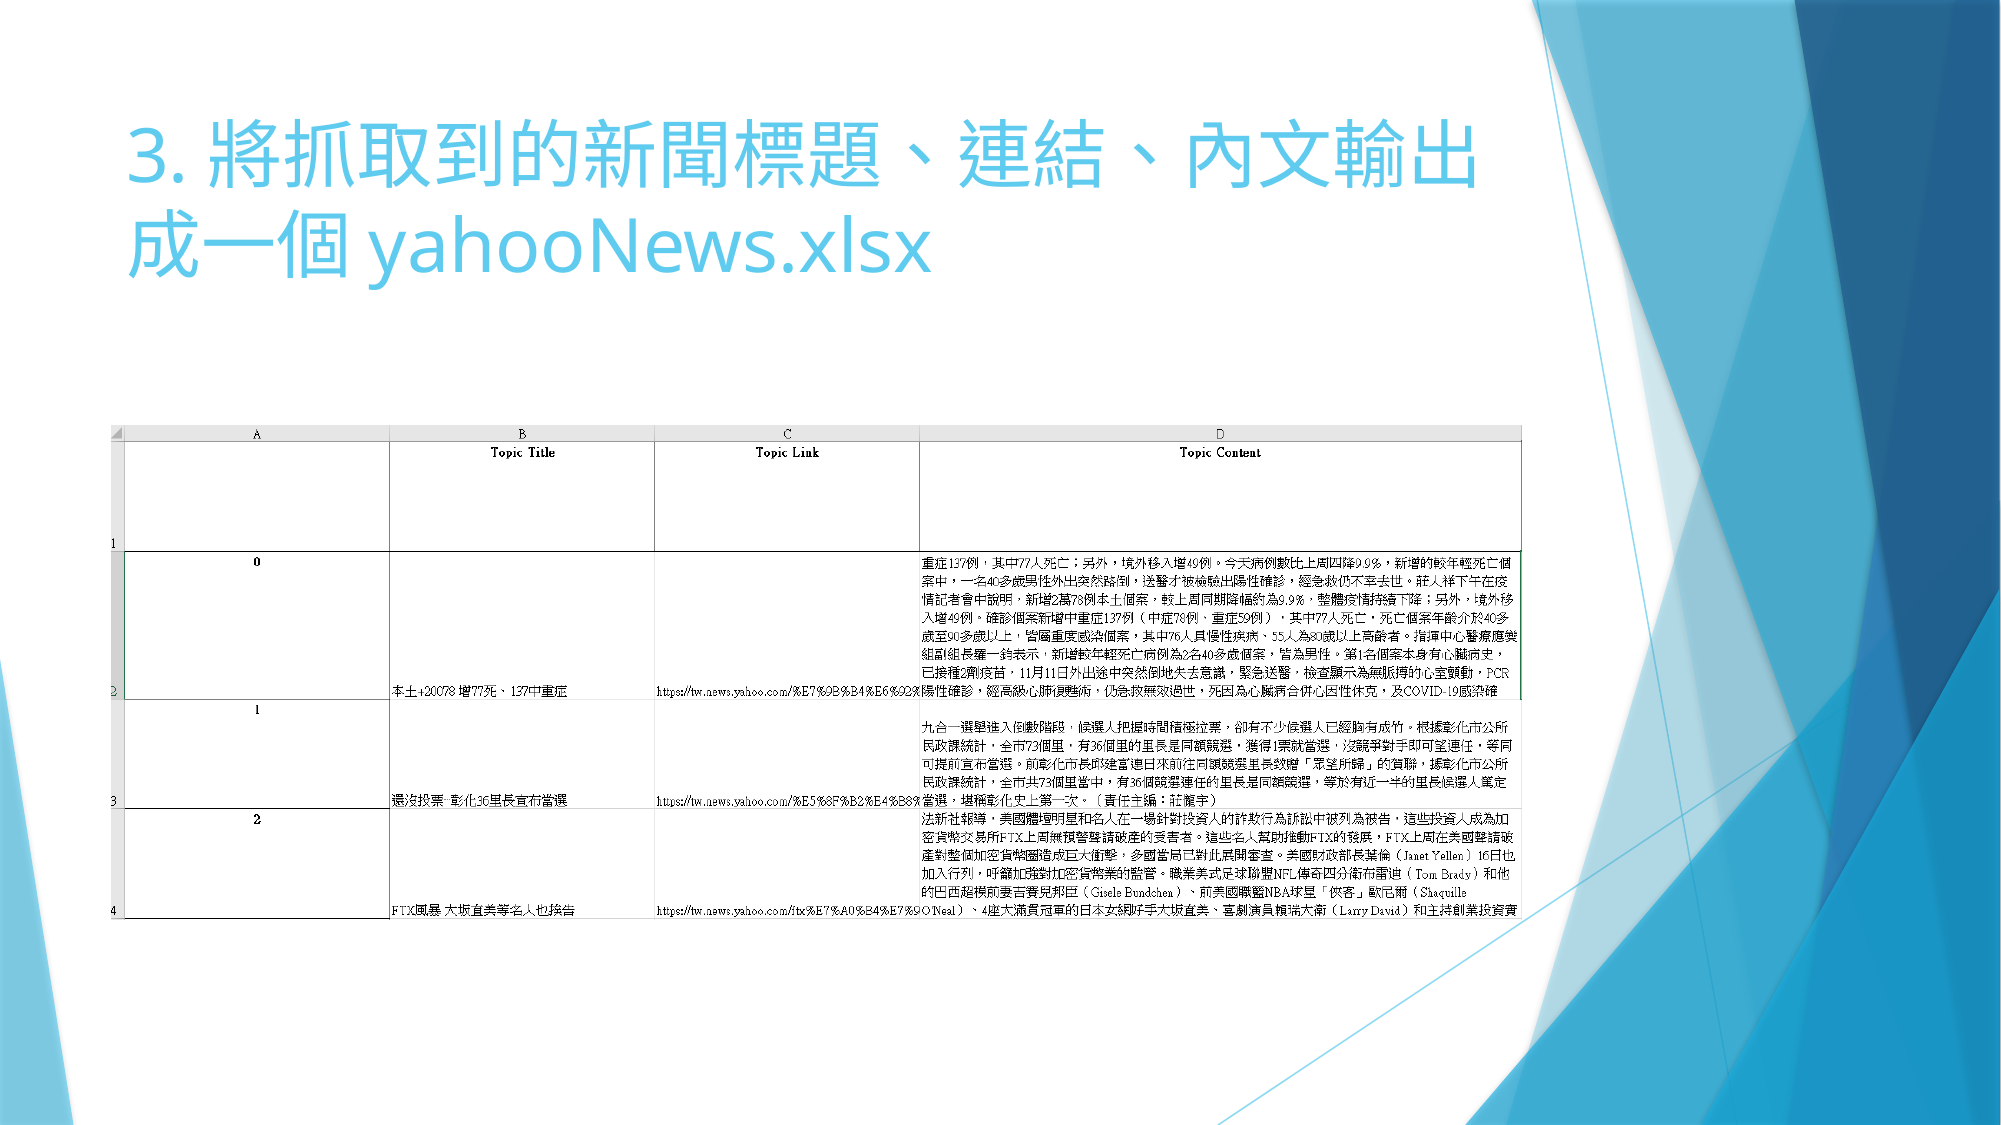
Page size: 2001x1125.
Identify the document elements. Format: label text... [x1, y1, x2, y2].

title 3.將抓取到的新聞標題、連結、內文輸出成一個yahooNews.xlsx [111, 99, 1522, 317]
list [110, 425, 1522, 921]
